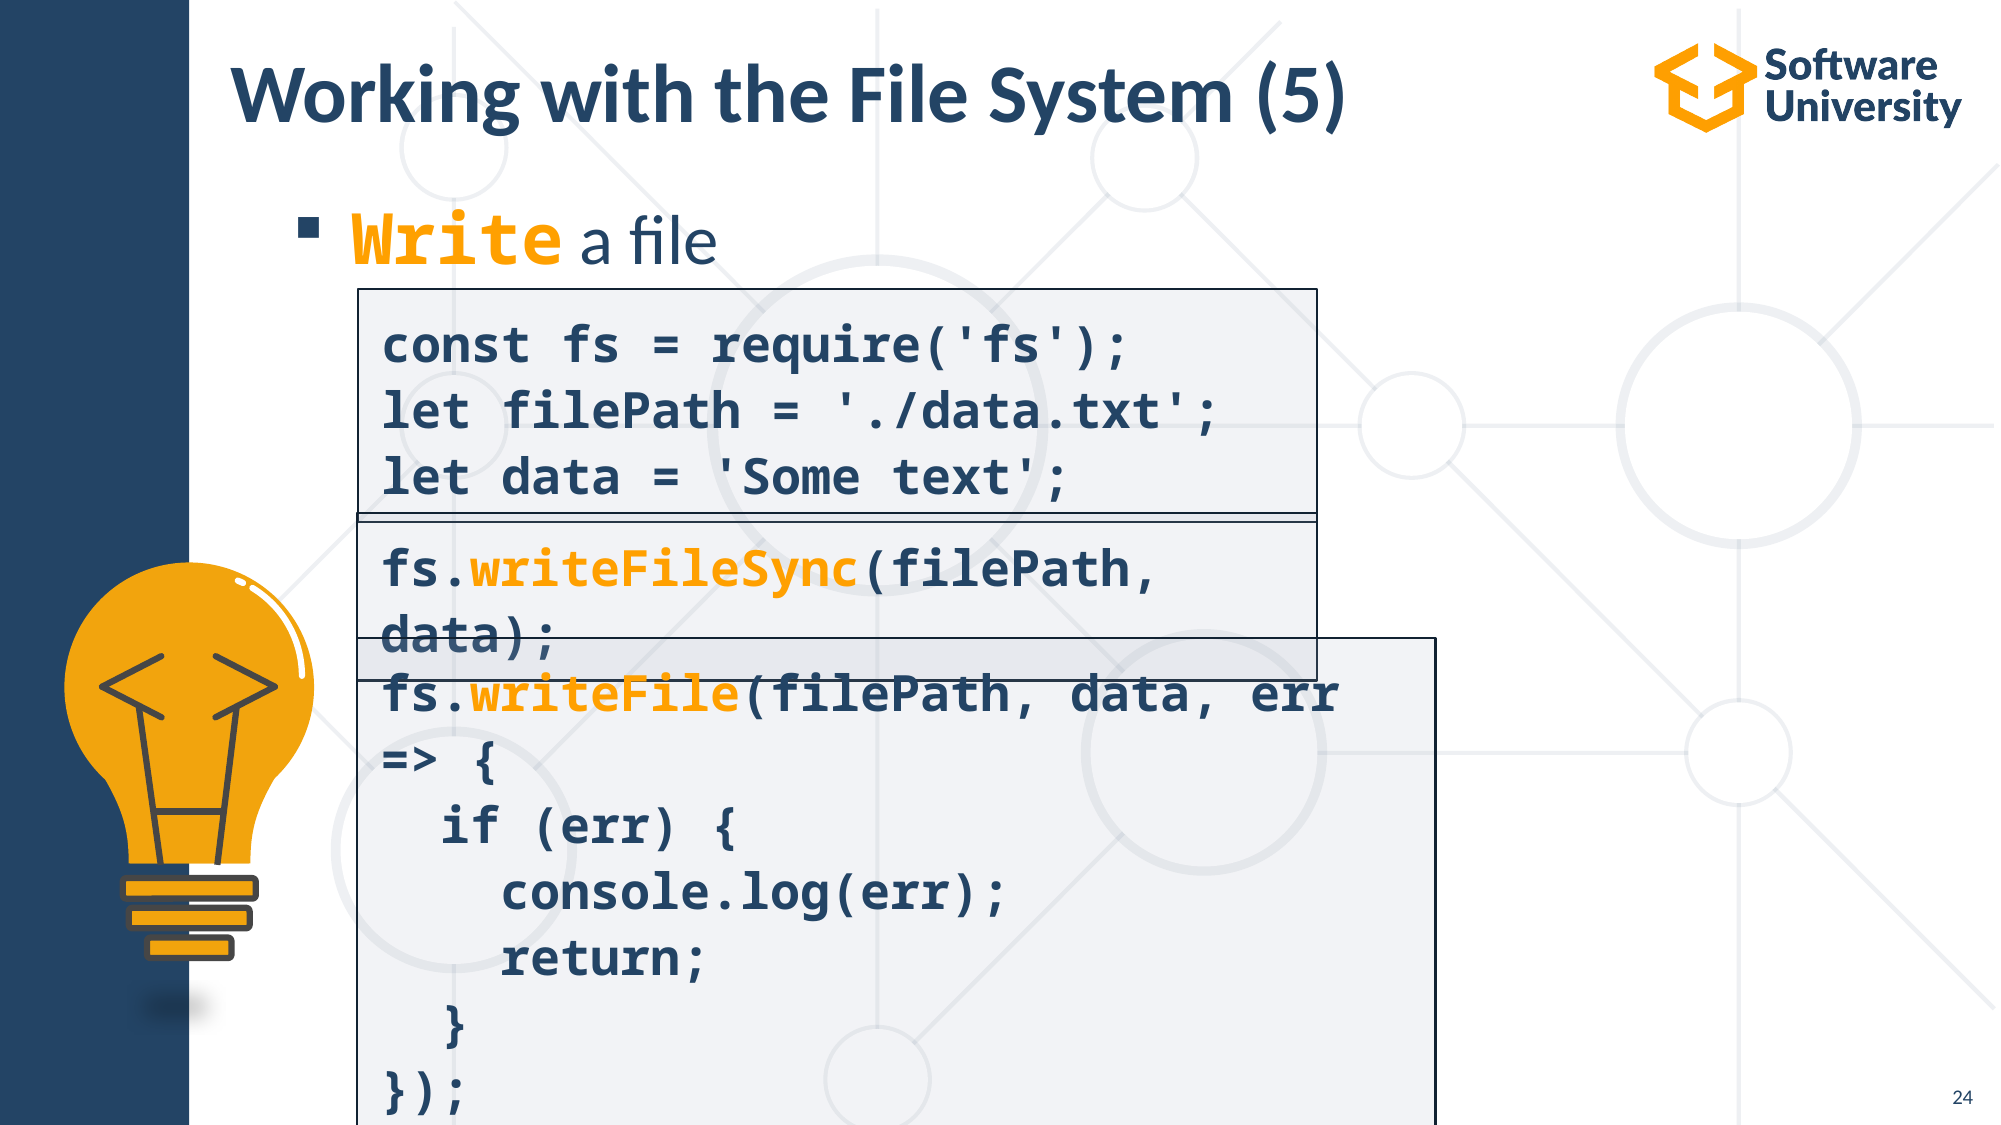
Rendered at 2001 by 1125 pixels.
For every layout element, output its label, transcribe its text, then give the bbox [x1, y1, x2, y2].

title Working with the File System (5) [212, 16, 1628, 162]
text_box fs.writeFileSync(filePath, data); [357, 513, 1318, 638]
list Write a file [274, 183, 1968, 1094]
text_box fs.writeFile(filePath, data, err => { if (err) { console.log(err); return; } }); [357, 638, 1436, 1125]
slide_number 24 [1927, 1067, 1989, 1117]
picture [1641, 31, 1973, 145]
